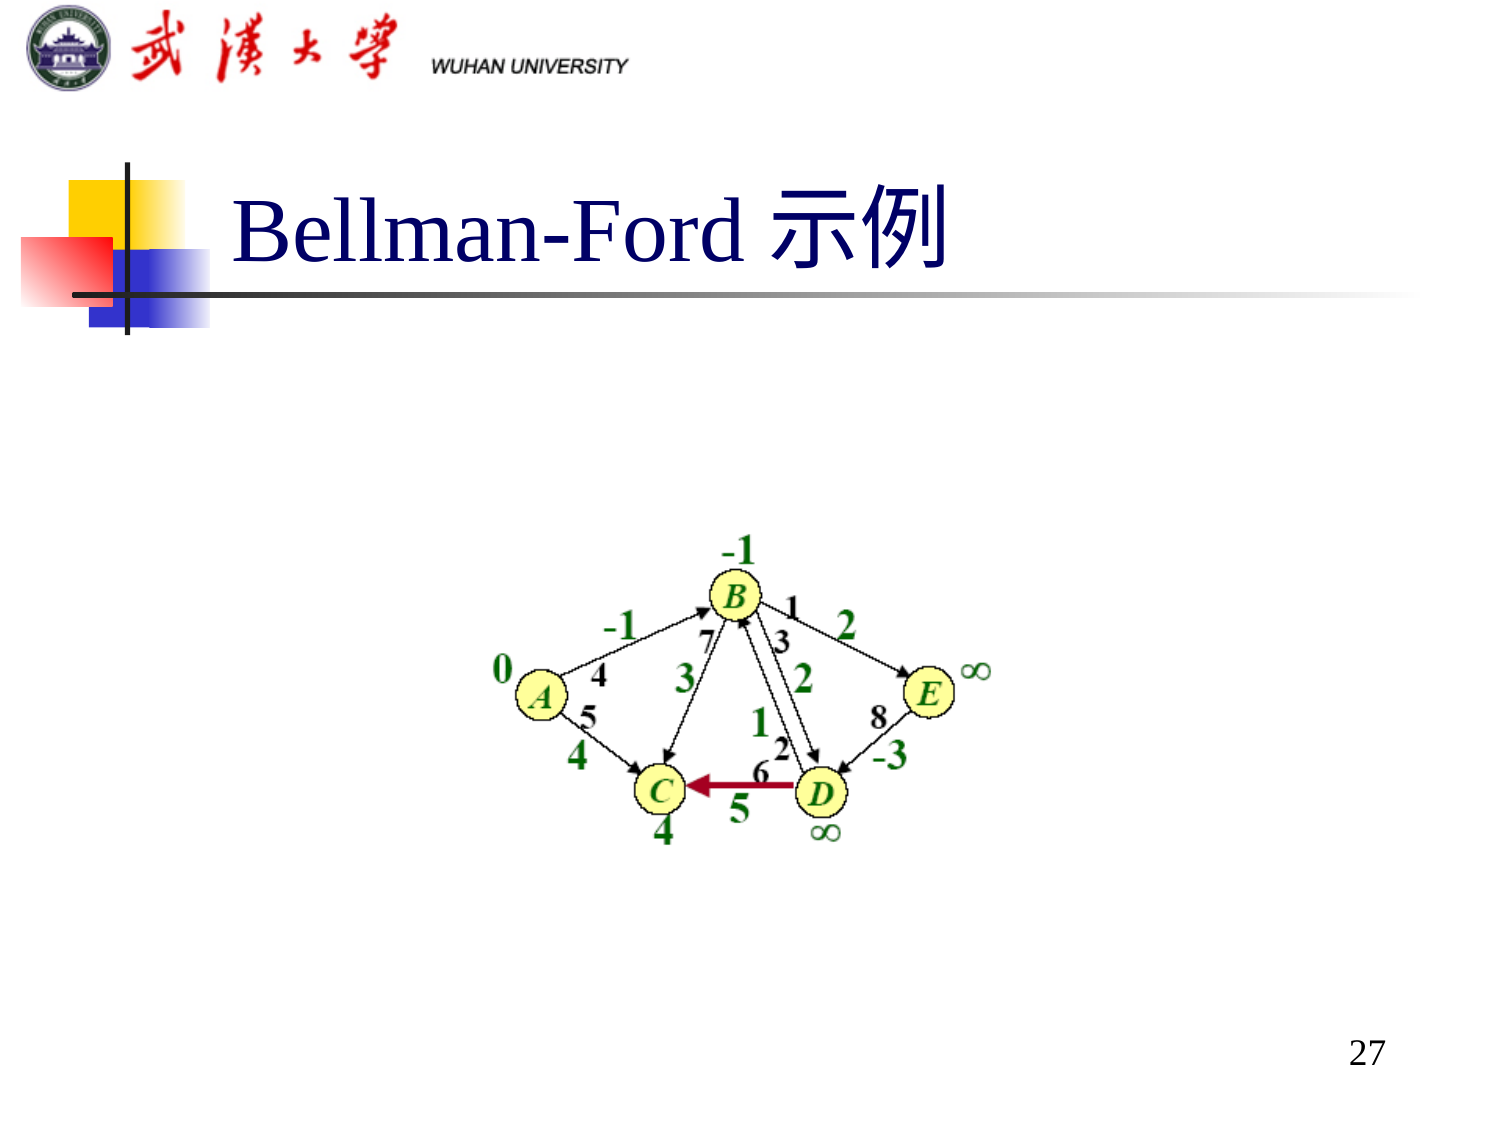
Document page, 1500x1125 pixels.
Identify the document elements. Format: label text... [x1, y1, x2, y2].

picture [0, 0, 643, 93]
slide_number 27 [1333, 1020, 1500, 1096]
text_box Bellman-Ford示例 [216, 162, 1429, 288]
picture [469, 511, 1002, 867]
